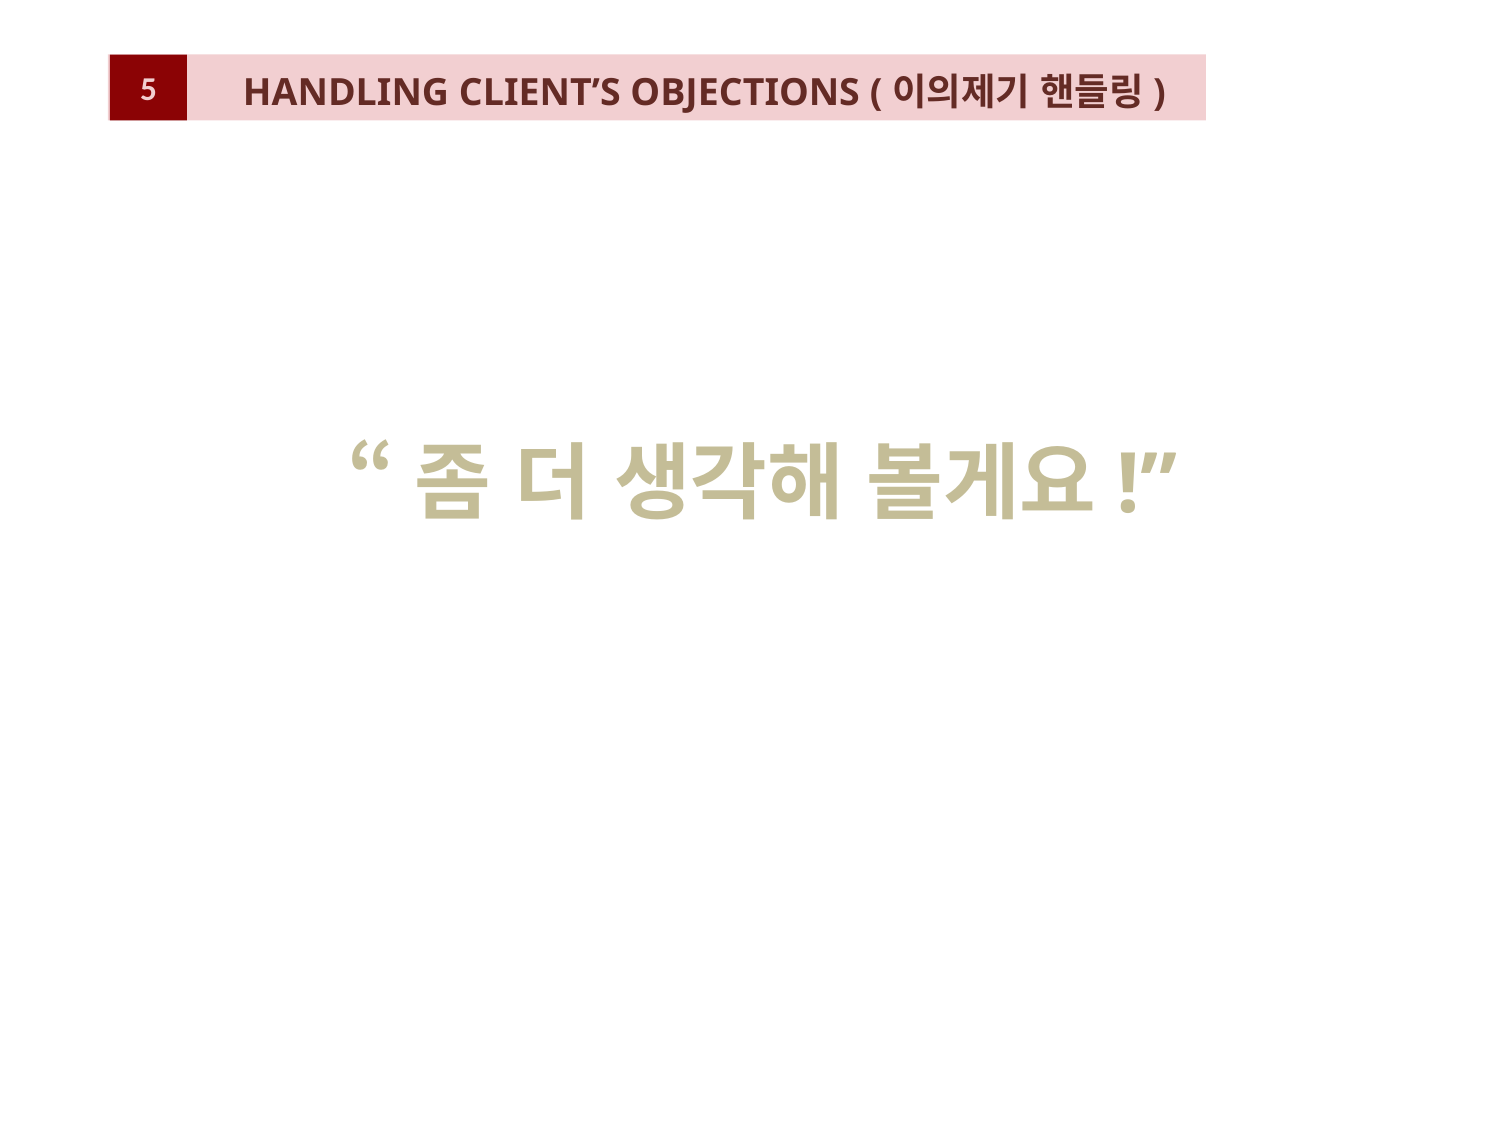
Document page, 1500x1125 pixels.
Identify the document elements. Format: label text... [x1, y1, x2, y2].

text_box [106, 52, 1208, 123]
text_box HANDLING CLIENT’S OBJECTIONS (이의제기 핸들링) [228, 0, 1211, 216]
list “좀 더 생각해 볼게요!” [166, 432, 1358, 662]
